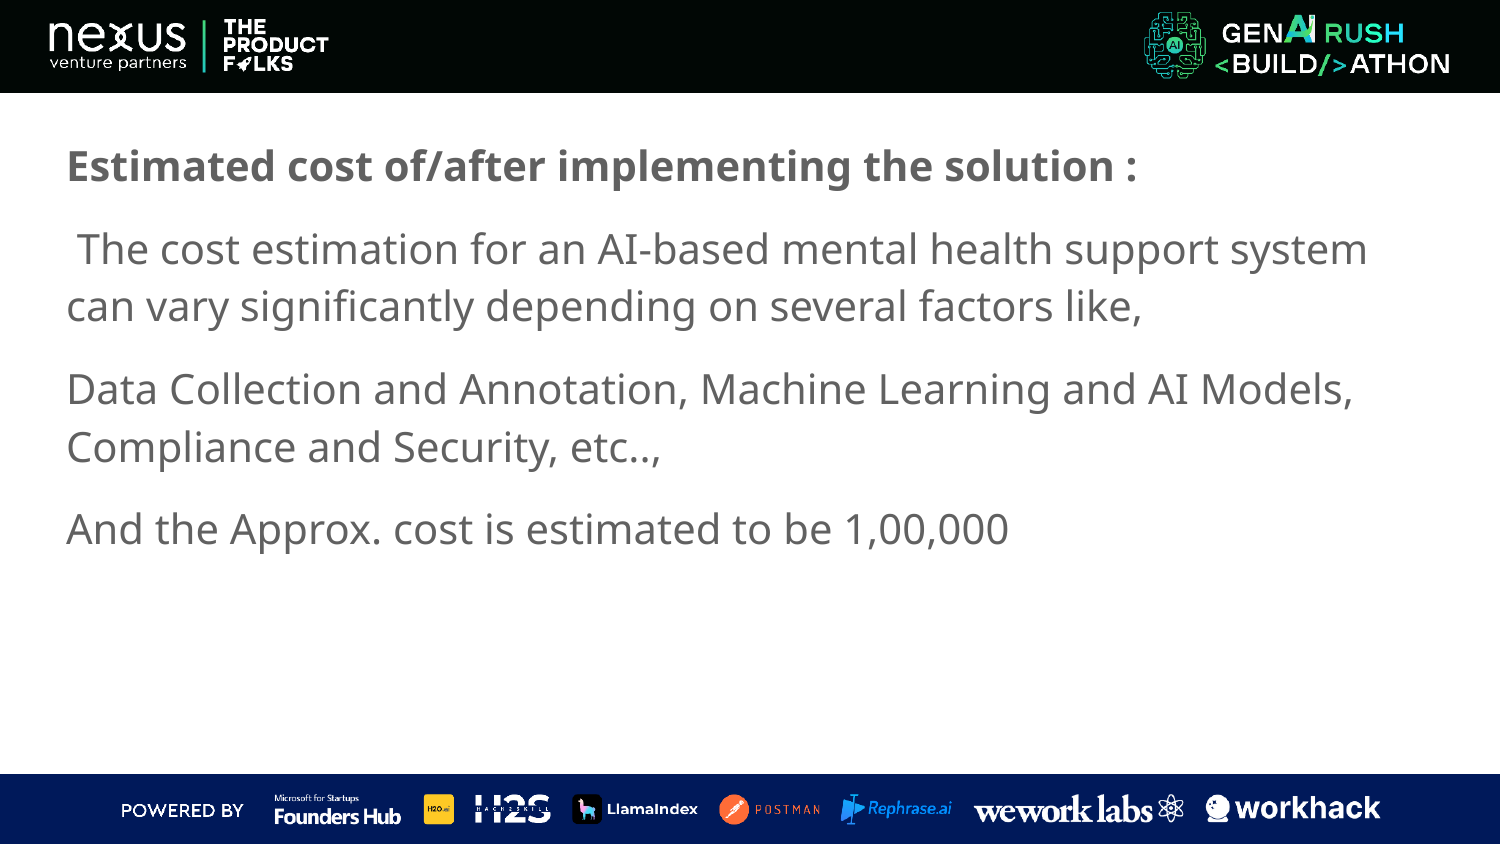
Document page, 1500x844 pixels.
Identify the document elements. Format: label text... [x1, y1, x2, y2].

picture [0, 0, 1500, 110]
text_box Estimated cost of/after implementing the solution : The cost estimation for an AI-based mental health support system can vary significantly depending on several factors like, Data Collection and Annotation, Machine Learning and AI Models, Compliance and Security, etc.., And the Approx. cost is estimated to be 1,00,000 [51, 119, 1449, 761]
picture [0, 762, 1500, 844]
